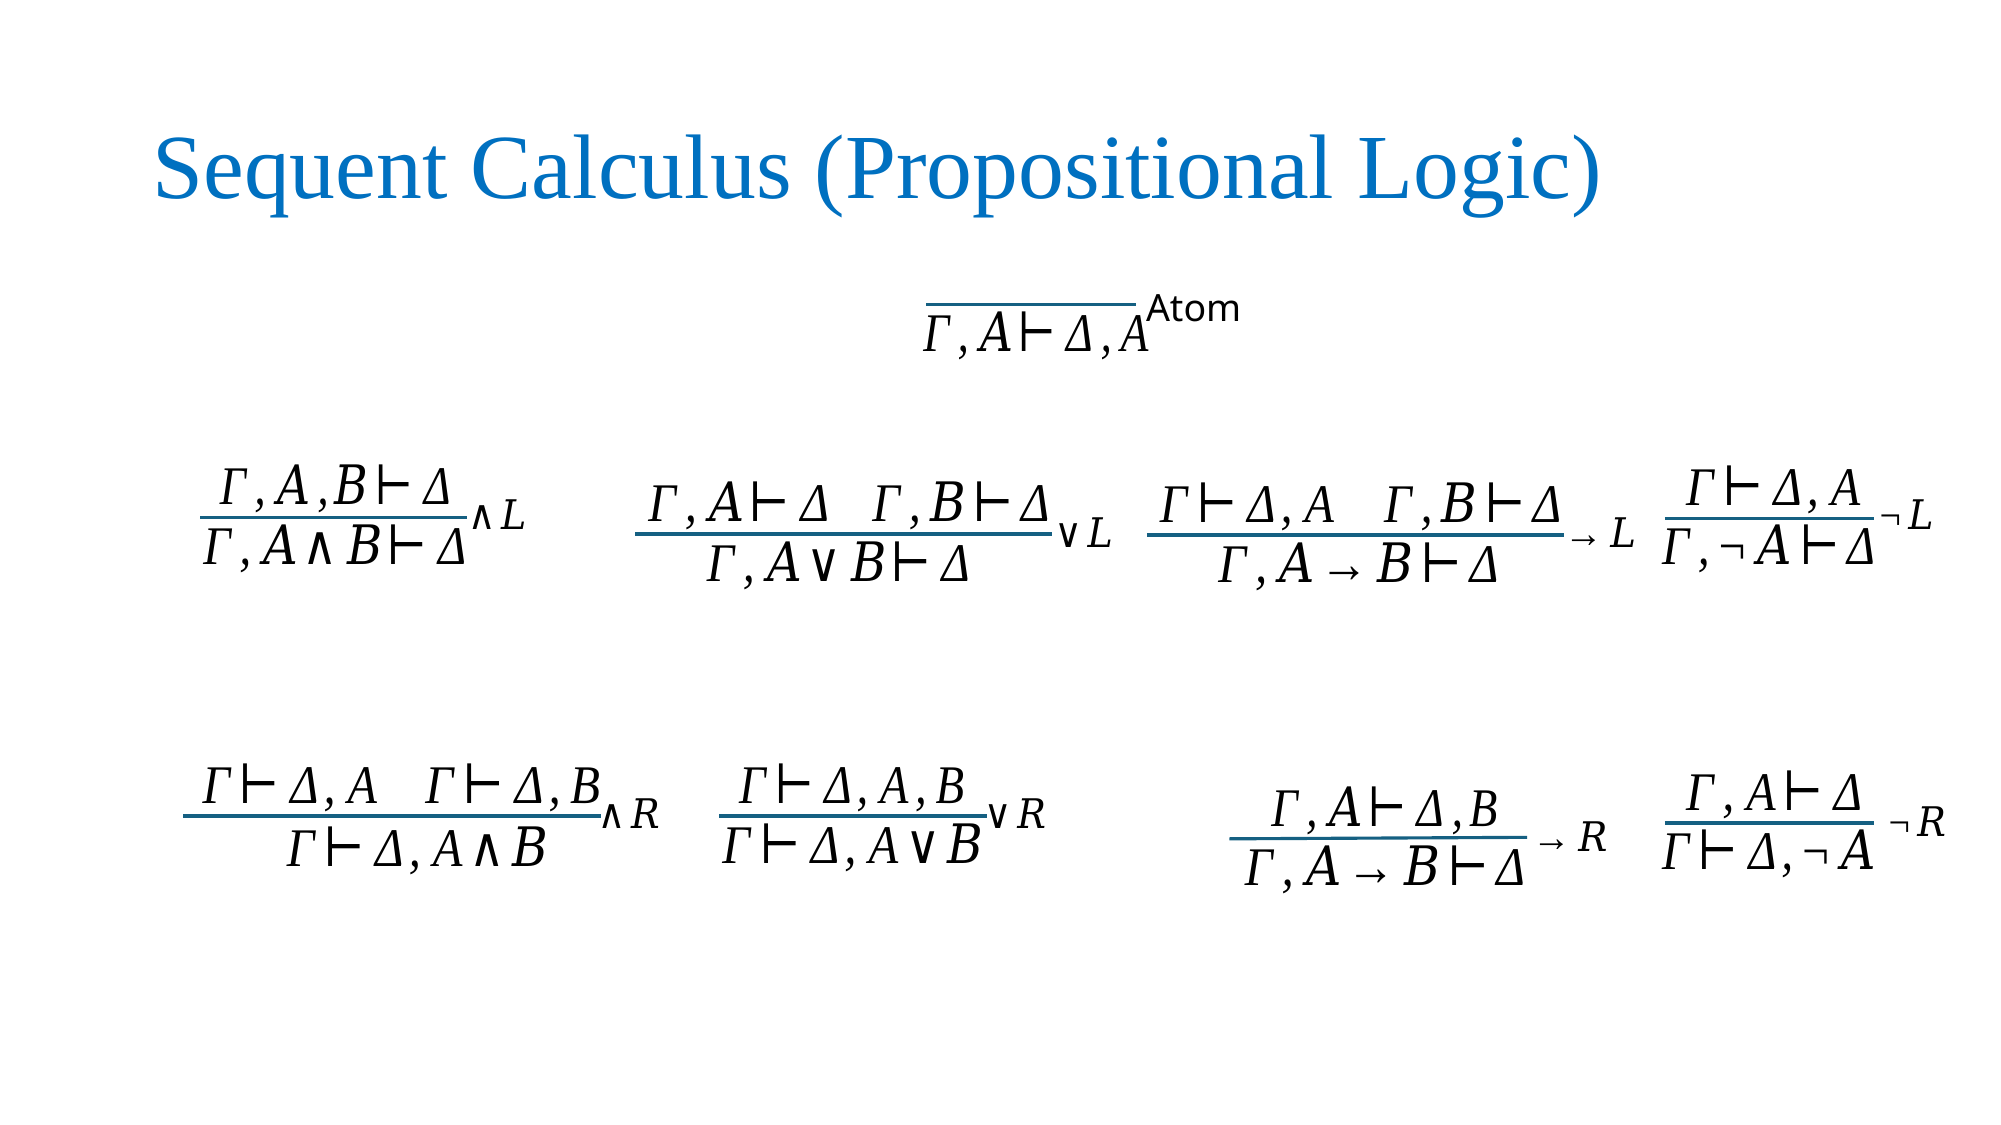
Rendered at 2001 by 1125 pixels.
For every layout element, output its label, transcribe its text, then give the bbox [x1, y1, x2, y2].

text_box Atom [1146, 283, 1242, 329]
title Sequent Calculus (Propositional Logic) [137, 59, 1863, 278]
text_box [1228, 836, 1528, 840]
